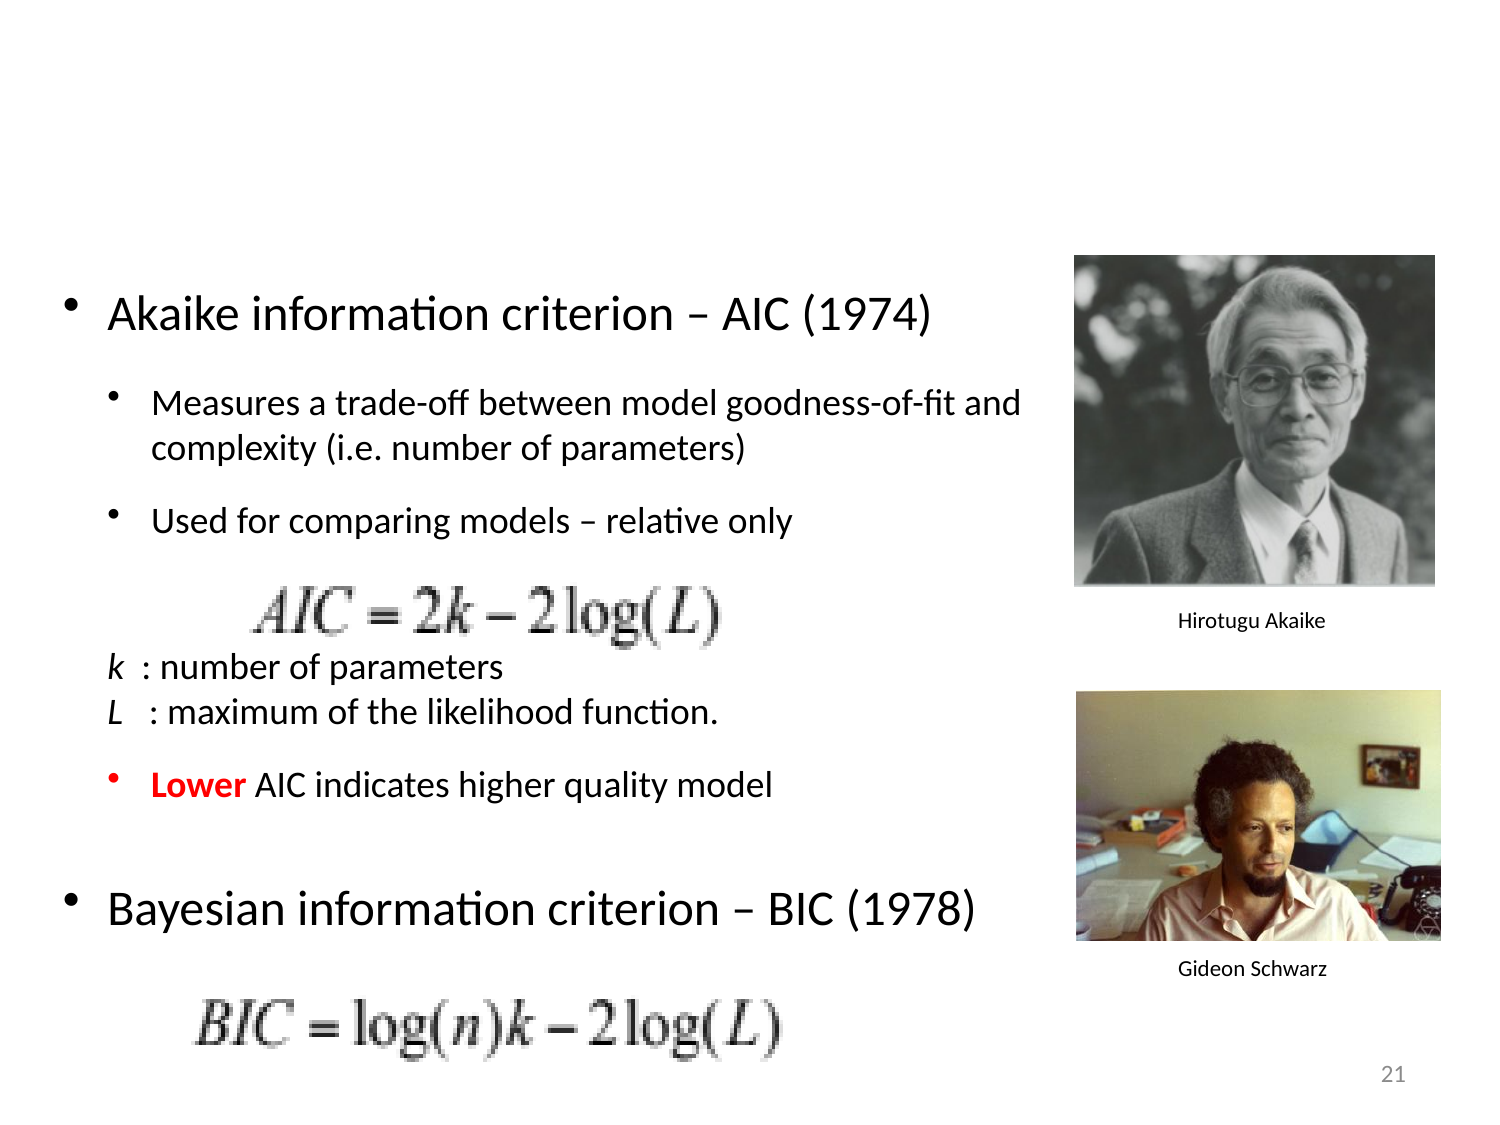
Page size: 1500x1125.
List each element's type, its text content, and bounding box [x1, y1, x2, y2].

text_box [184, 986, 784, 1068]
text_box Akaike information criterion – AIC (1974) Measures a trade-off between model goodness-of-fit and complexity (i.e. number of parameters) Used for comparing models – relative only k : number of parameters L : maximum of the likelihood function. Lower AIC indicates higher quality model Bayesian information criterion – BIC (1978) [63, 280, 1077, 894]
picture [1076, 690, 1441, 941]
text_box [241, 574, 727, 655]
text_box Hirotugu Akaike [1163, 597, 1459, 641]
slide_number 21 [1071, 1042, 1422, 1103]
text_box Gideon Schwarz [1163, 949, 1391, 989]
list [1074, 255, 1435, 587]
